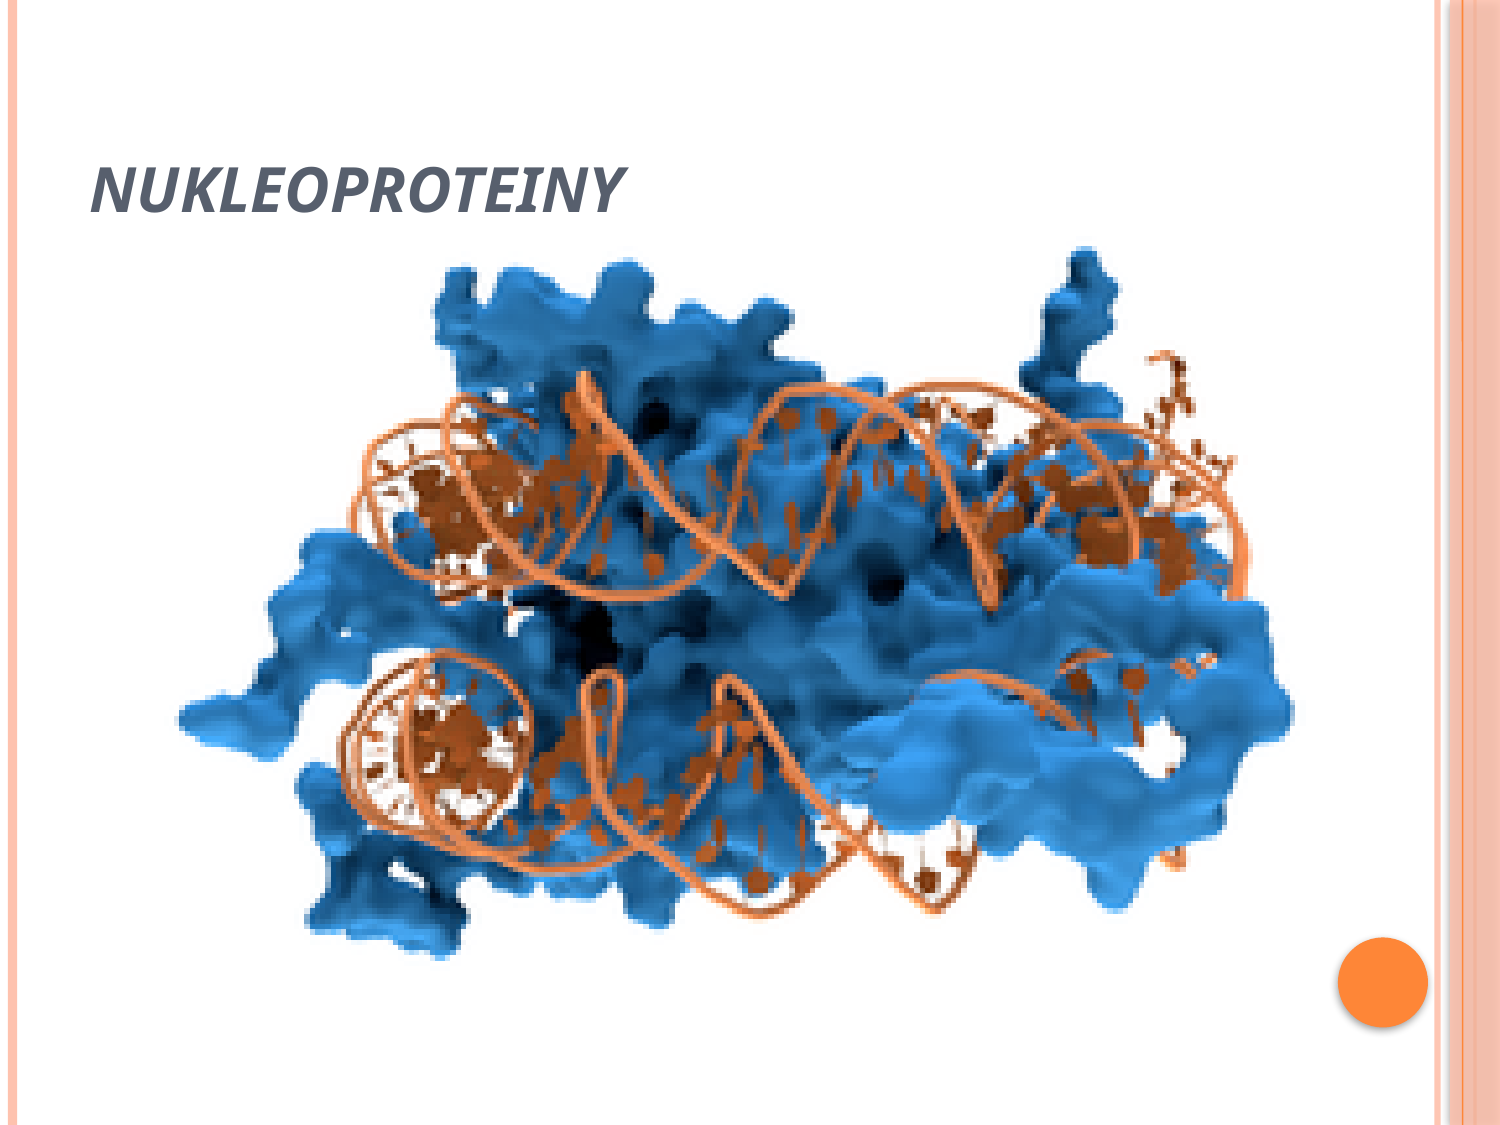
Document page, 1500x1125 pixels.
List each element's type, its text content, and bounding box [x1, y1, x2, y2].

title NUKLEOPROTEINY [75, 45, 1300, 233]
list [158, 231, 1306, 983]
